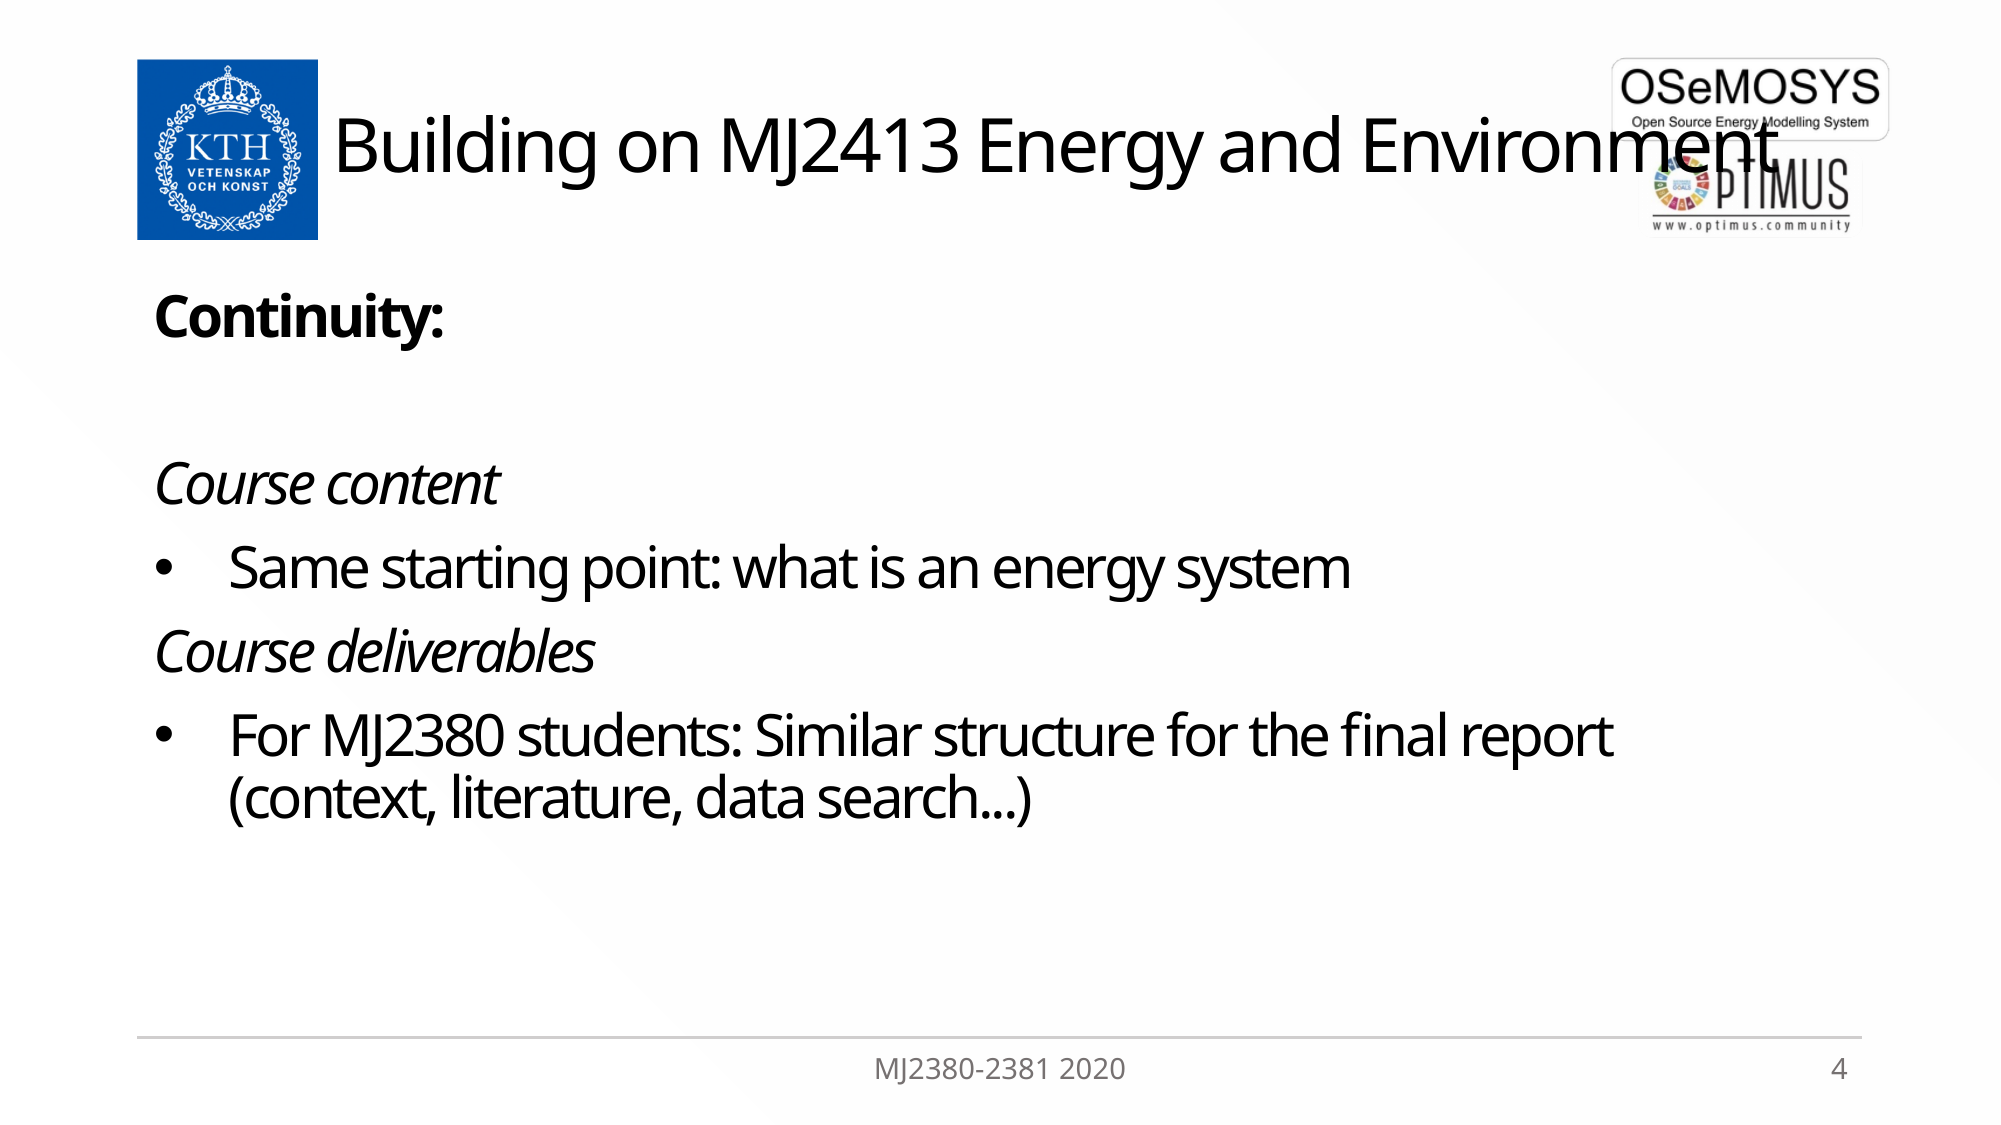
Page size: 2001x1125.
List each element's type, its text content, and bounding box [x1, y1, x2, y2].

title Building on MJ2413 Energy and Environment [317, 56, 1863, 240]
slide_number 4 [1412, 1042, 1863, 1103]
picture [137, 59, 317, 240]
list Continuity: Course content Same starting point: what is an energy system Course deliverables For MJ2380 students: Similar structure for the final report (context, literature, data search...) [138, 279, 1733, 1030]
footer MJ2380-2381 2020 [662, 1042, 1338, 1103]
picture [1588, 43, 1913, 161]
